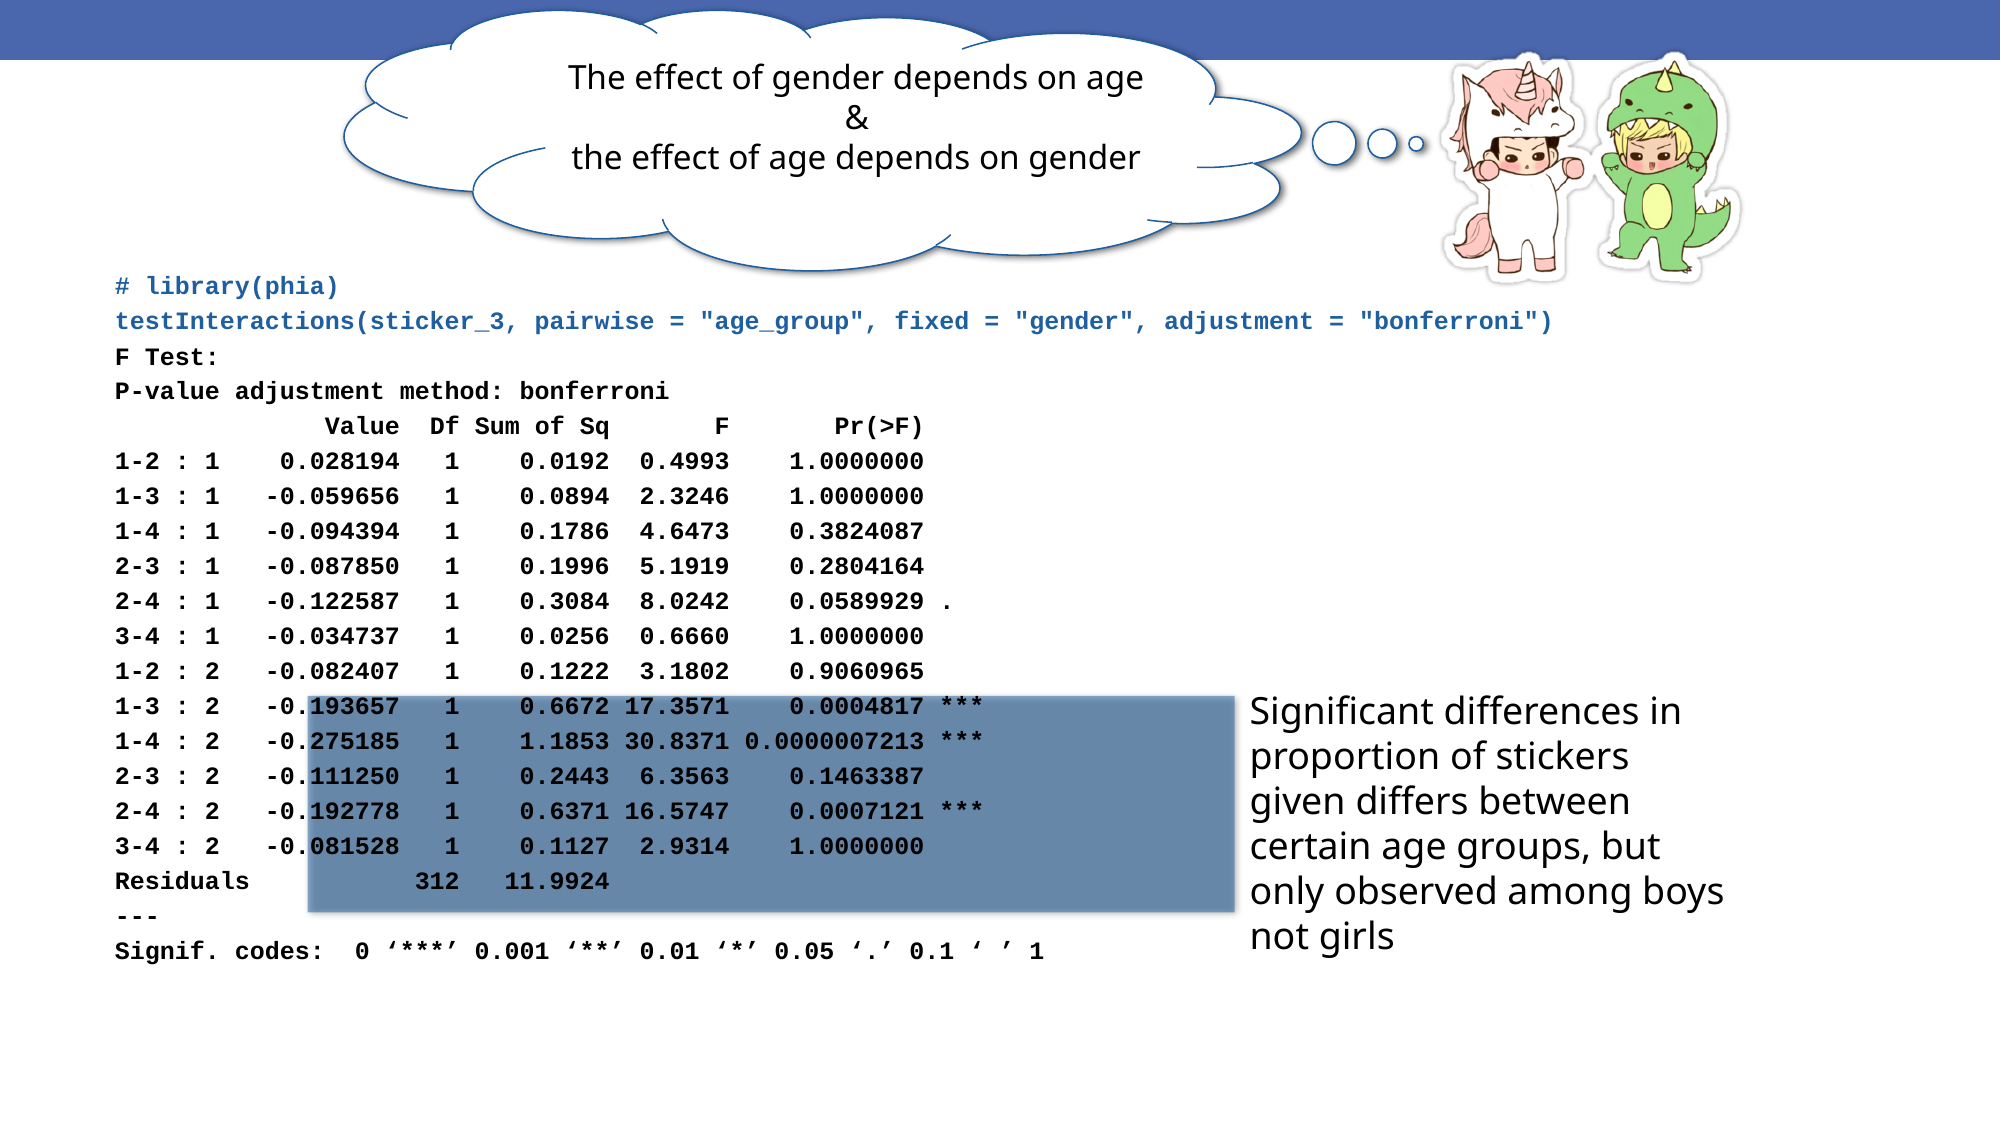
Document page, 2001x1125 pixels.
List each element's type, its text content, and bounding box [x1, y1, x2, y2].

picture [1423, 9, 1755, 327]
text_box Significant differences in proportion of stickers given differs between certain age groups, but only observed among boys not girls [1234, 679, 1750, 964]
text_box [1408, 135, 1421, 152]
list # library(phia) testInteractions(sticker_3, pairwise = "age_group", fixed = "gender", adjustment = "bonferroni") F Test: P-value adjustment method: bonferroni Value Df Sum of Sq F Pr(>F) 1-2 : 1 0.028194 1 0.0192 0.4993 1.0000000 1-3 : 1 -0.059656 1 0.0894 2.3246 1.0000000 1-4 : 1 -0.094394 1 0.1786 4.6473 0.3824087 2-3 : 1 -0.087850 1 0.1996 5.1919 0.2804164 2-4 : 1 -0.122587 1 0.3084 8.0242 0.0589929 . 3-4 : 1 -0.034737 1 0.0256 0.6660 1.0000000 1-2 : 2 -0.082407 1 0.1222 3.1802 0.9060965 1-3 : 2 -0.193657 1 0.6672 17.3571 0.0004817 *** 1-4 : 2 -0.275185 1 1.1853 30.8371 0.0000007213 *** 2-3 : 2 -0.111250 1 0.2443 6.3563 0.1463387 2-4 : 2 -0.192778 1 0.6371 16.5747 0.0007121 *** 3-4 : 2 -0.081528 1 0.1127 2.9314 1.0000000 Residuals 312 11.9924 --- Signif. codes: 0 ‘***’ 0.001 ‘**’ 0.01 ‘*’ 0.05 ‘.’ 0.1 ‘ ’ 1 [99, 262, 1900, 1063]
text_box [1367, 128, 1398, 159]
text_box The effect of gender depends on age & the effect of age depends on gender [343, 9, 1303, 272]
text_box The effect of gender depends on age & the effect of age depends on gender [1311, 120, 1357, 166]
